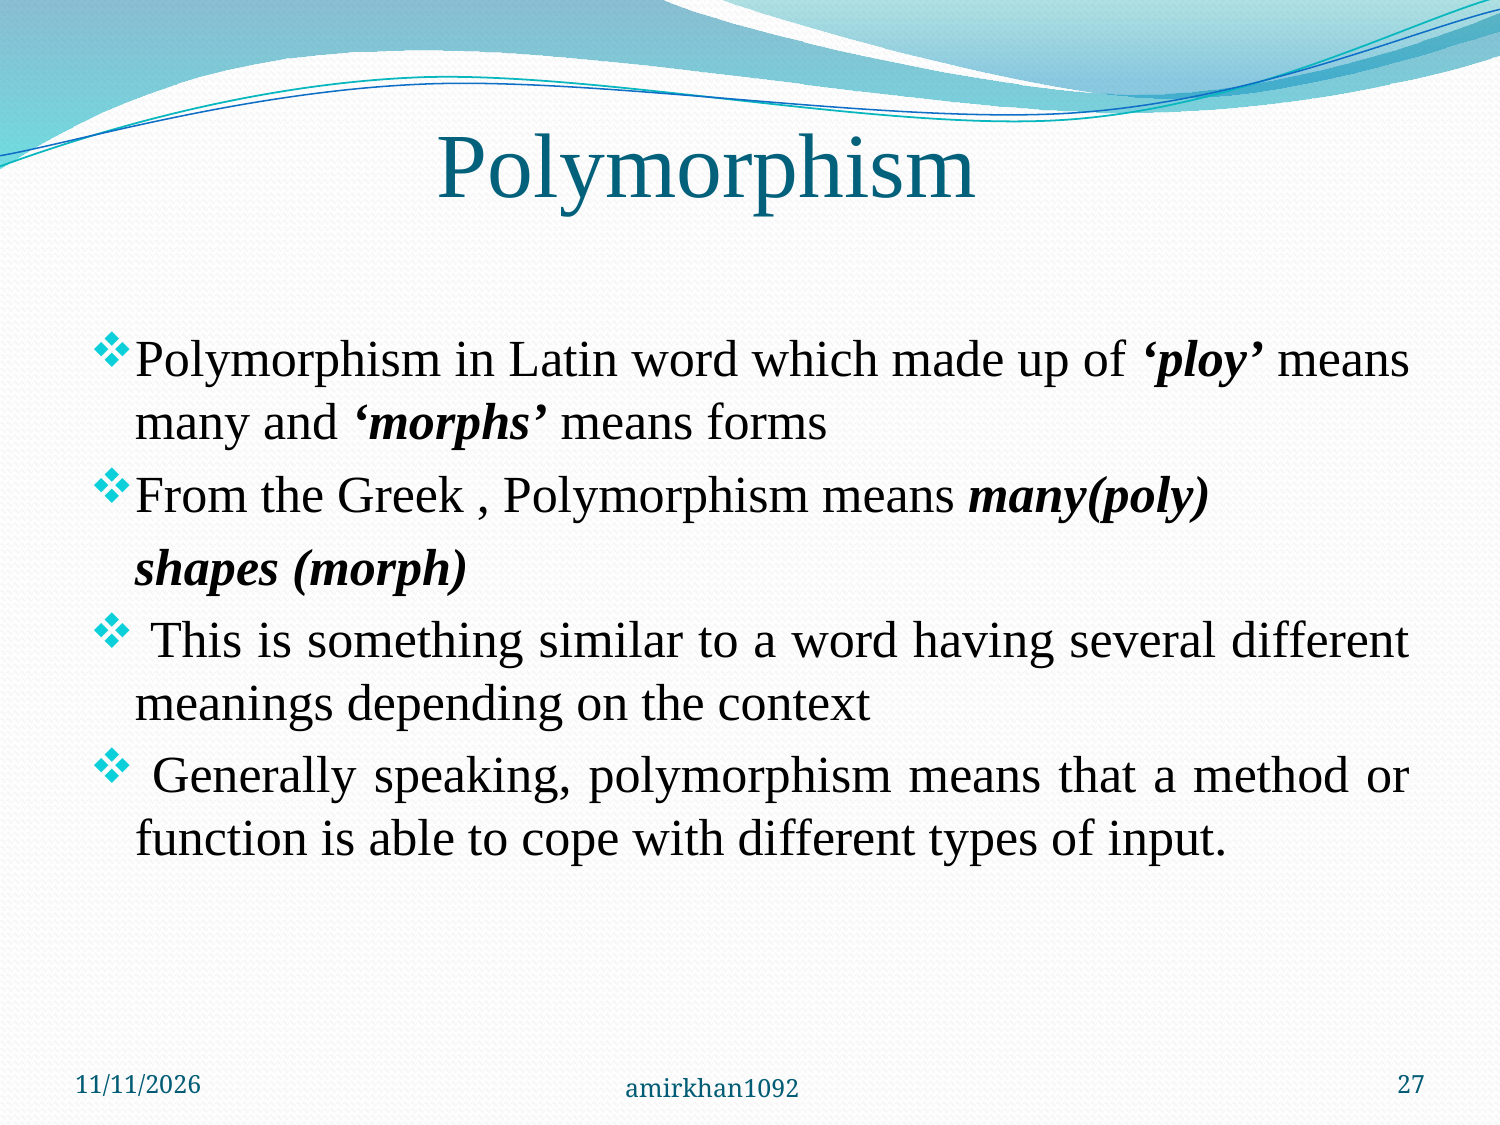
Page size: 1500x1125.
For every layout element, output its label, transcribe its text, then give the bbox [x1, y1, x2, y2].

title Polymorphism [262, 125, 1175, 216]
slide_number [75, 1042, 425, 1103]
footer amirkhan1092 [437, 1042, 988, 1103]
list Polymorphism in Latin word which made up of ‘ploy’ means many and ‘morphs’ means forms From the Greek , Polymorphism means many(poly) shapes (morph) This is something similar to a word having several different meanings depending on the context Generally speaking, polymorphism means that a method or function is able to cope with different types of input. [75, 317, 1425, 1038]
slide_number 27 [1299, 1042, 1425, 1103]
